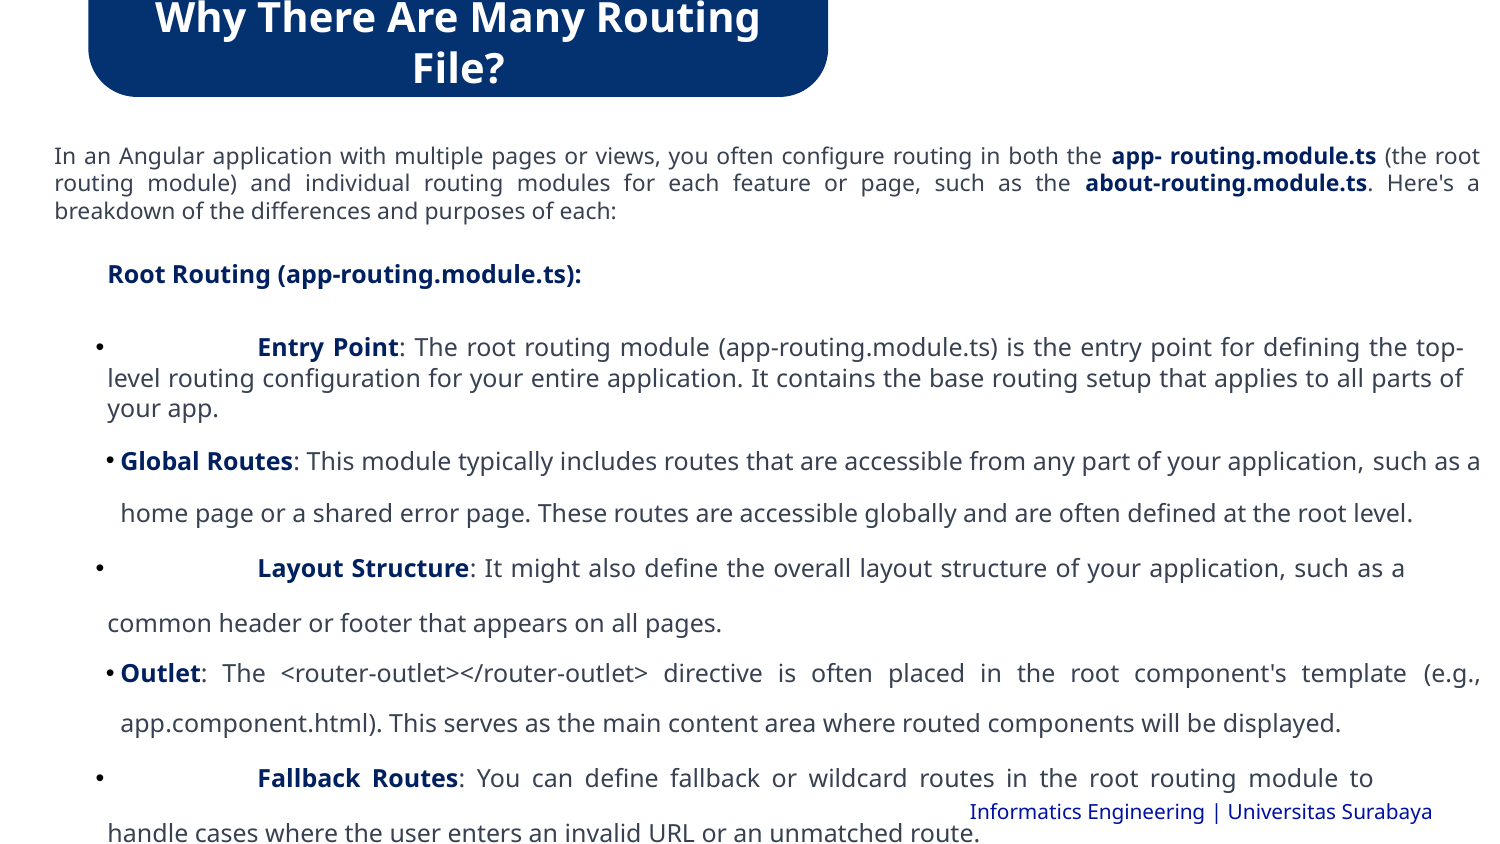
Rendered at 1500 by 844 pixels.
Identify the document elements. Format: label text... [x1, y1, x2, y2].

text_box Why There Are Many Routing File? [88, 0, 829, 97]
text_box In an Angular application with multiple pages or views, you often configure routing in both the app- routing.module.ts (the root routing module) and individual routing modules for each feature or page, such as the about-routing.module.ts. Here's a breakdown of the differences and purposes of each: Root Routing (app-routing.module.ts): Entry Point: The root routing module (app-routing.module.ts) is the entry point for defining the top-level routing configuration for your entire application. It contains the base routing setup that applies to all parts of your app. Global Routes: This module typically includes routes that are accessible from any part of your application, such as a home page or a shared error page. These routes are accessible globally and are often defined at the root level. Layout Structure: It might also define the overall layout structure of your application, such as a common header or footer that appears on all pages. Outlet: The <router-outlet></router-outlet> directive is often placed in the root component's template (e.g., app.component.html). This serves as the main content area where routed components will be displayed. Fallback Routes: You can define fallback or wildcard routes in the root routing module to handle cases where the user enters an invalid URL or an unmatched route. [52, 139, 1482, 844]
